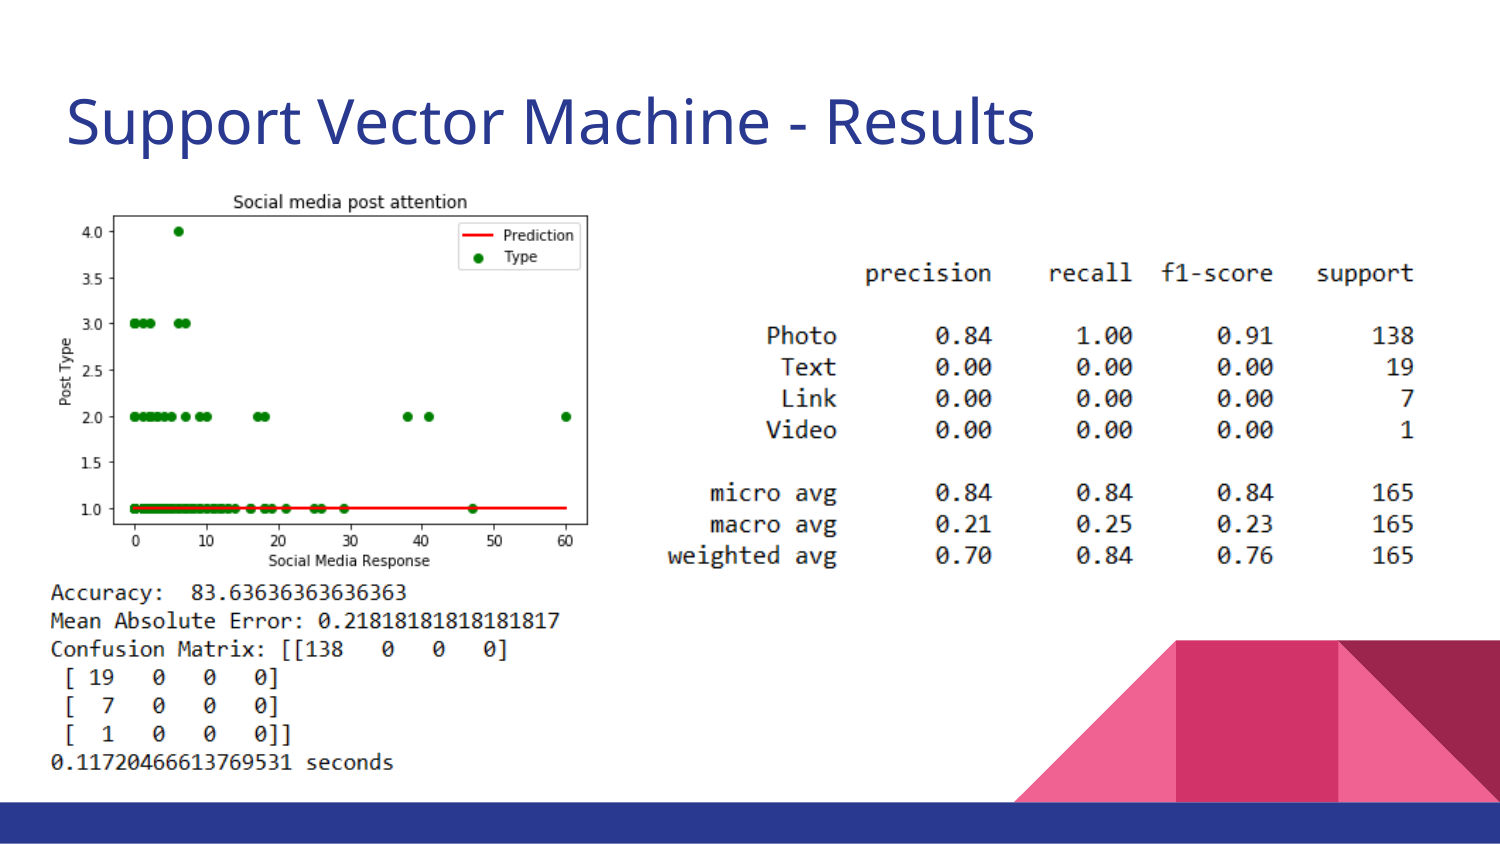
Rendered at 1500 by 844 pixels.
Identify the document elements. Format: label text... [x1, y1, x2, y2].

title Support Vector Machine - Results [51, 67, 1449, 167]
picture [662, 258, 1450, 586]
picture [50, 166, 642, 794]
